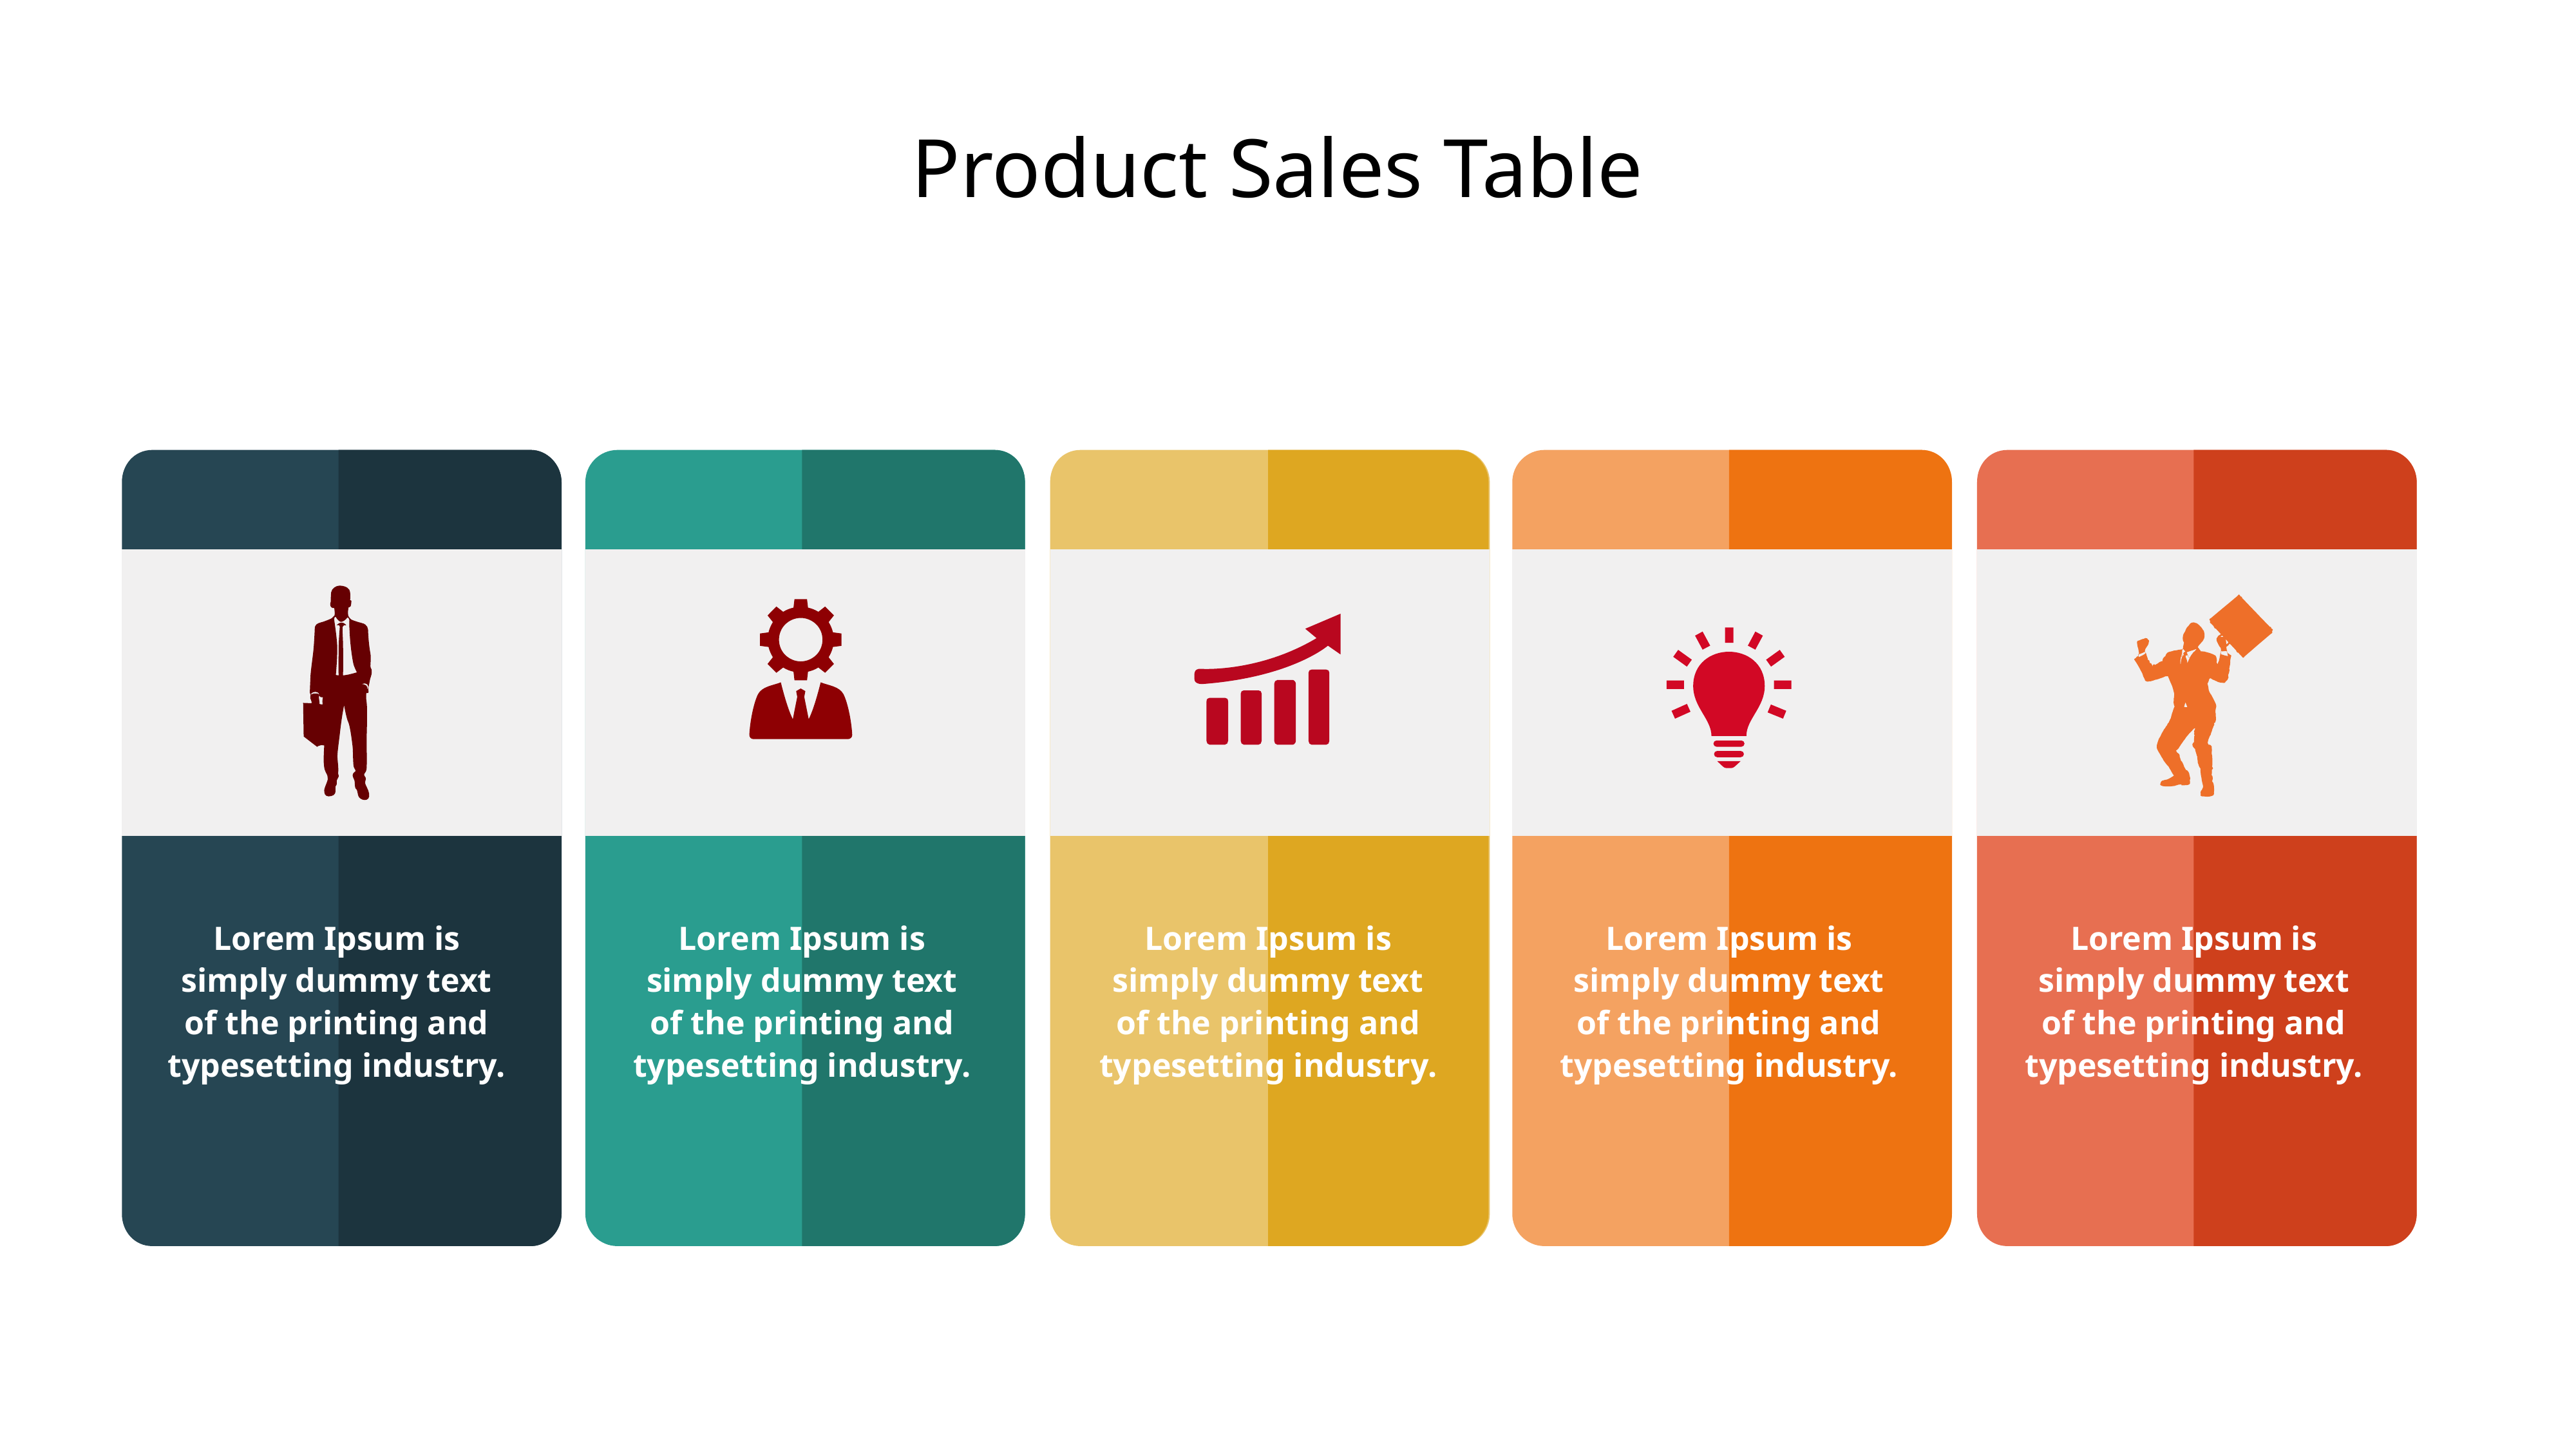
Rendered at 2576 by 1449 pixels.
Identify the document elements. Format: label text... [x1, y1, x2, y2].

text_box [1695, 631, 1710, 650]
text_box Lorem Ipsum is simply dummy text of the printing and typesetting industry. [143, 902, 530, 1095]
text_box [1193, 613, 1341, 745]
text_box [122, 450, 338, 549]
text_box [1268, 837, 1489, 1246]
text_box [760, 599, 842, 681]
text_box [1976, 450, 2193, 549]
text_box [1713, 740, 1745, 747]
text_box [1725, 627, 1734, 643]
text_box Lorem Ipsum is simply dummy text of the printing and typesetting industry. [2000, 902, 2387, 1095]
text_box [122, 549, 562, 837]
text_box [1512, 549, 1953, 837]
text_box [2193, 837, 2417, 1246]
text_box [1714, 751, 1744, 757]
text_box [1673, 650, 1692, 667]
title Product Sales Table [176, 77, 2399, 253]
text_box [338, 450, 562, 549]
text_box [1268, 450, 1489, 549]
text_box [338, 837, 562, 1246]
text_box [802, 450, 1025, 549]
text_box [1748, 631, 1763, 650]
text_box [1728, 450, 1952, 549]
text_box [1767, 704, 1786, 719]
text_box [1666, 680, 1684, 689]
text_box [1512, 450, 1728, 549]
text_box [749, 682, 853, 739]
text_box [585, 549, 1025, 837]
text_box [1717, 761, 1741, 768]
text_box [1728, 837, 1952, 1246]
text_box [585, 837, 802, 1246]
text_box [802, 837, 1025, 1246]
text_box [122, 837, 338, 1246]
text_box Lorem Ipsum is simply dummy text of the printing and typesetting industry. [1074, 902, 1462, 1095]
text_box [1050, 837, 1268, 1246]
text_box [1976, 549, 2417, 837]
text_box Lorem Ipsum is simply dummy text of the printing and typesetting industry. [1535, 902, 1923, 1095]
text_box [2134, 596, 2273, 797]
text_box [2193, 450, 2417, 549]
text_box Lorem Ipsum is simply dummy text of the printing and typesetting industry. [609, 902, 996, 1095]
text_box [1774, 680, 1792, 689]
text_box [1050, 549, 1490, 837]
text_box [585, 450, 802, 549]
text_box [1693, 652, 1765, 736]
text_box [1050, 450, 1268, 549]
text_box [1671, 703, 1690, 719]
text_box [303, 585, 372, 800]
text_box [1512, 837, 1728, 1246]
text_box [1976, 837, 2193, 1246]
text_box [1766, 650, 1785, 667]
